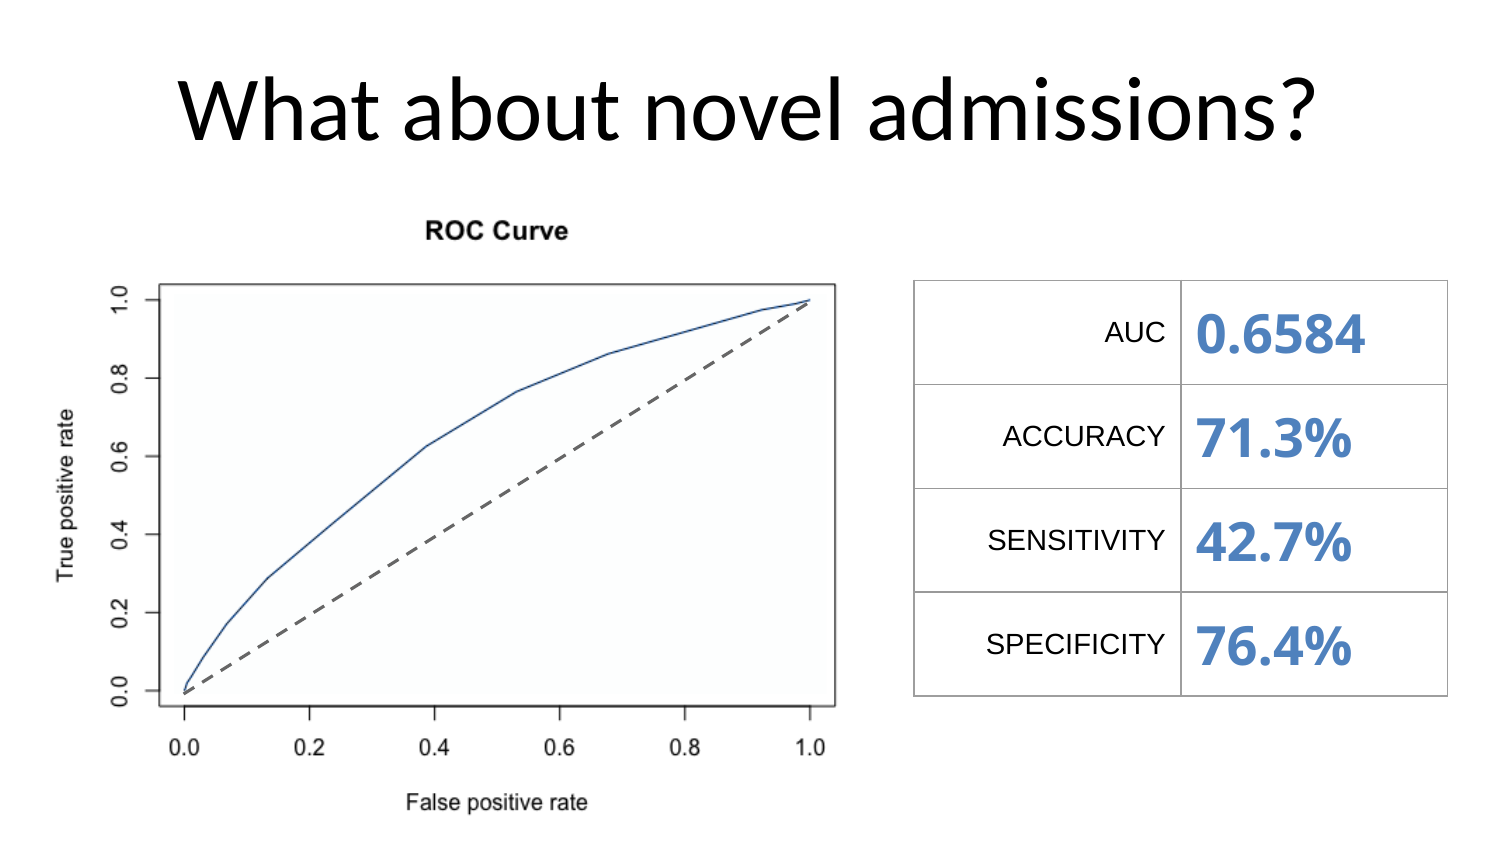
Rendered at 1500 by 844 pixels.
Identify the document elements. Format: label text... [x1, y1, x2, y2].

title What about novel admissions? [75, 33, 1425, 175]
table_cell ACCURACY [915, 385, 1180, 488]
table_header 0.6584 [1182, 281, 1447, 384]
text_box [183, 302, 808, 695]
table_cell 71.3% [1182, 385, 1447, 488]
table_cell 76.4% [1182, 593, 1447, 695]
table_header AUC [915, 281, 1180, 384]
table_cell 42.7% [1182, 489, 1447, 591]
table_cell SENSITIVITY [915, 489, 1180, 591]
picture [48, 174, 892, 844]
table_cell SPECIFICITY [915, 593, 1180, 695]
